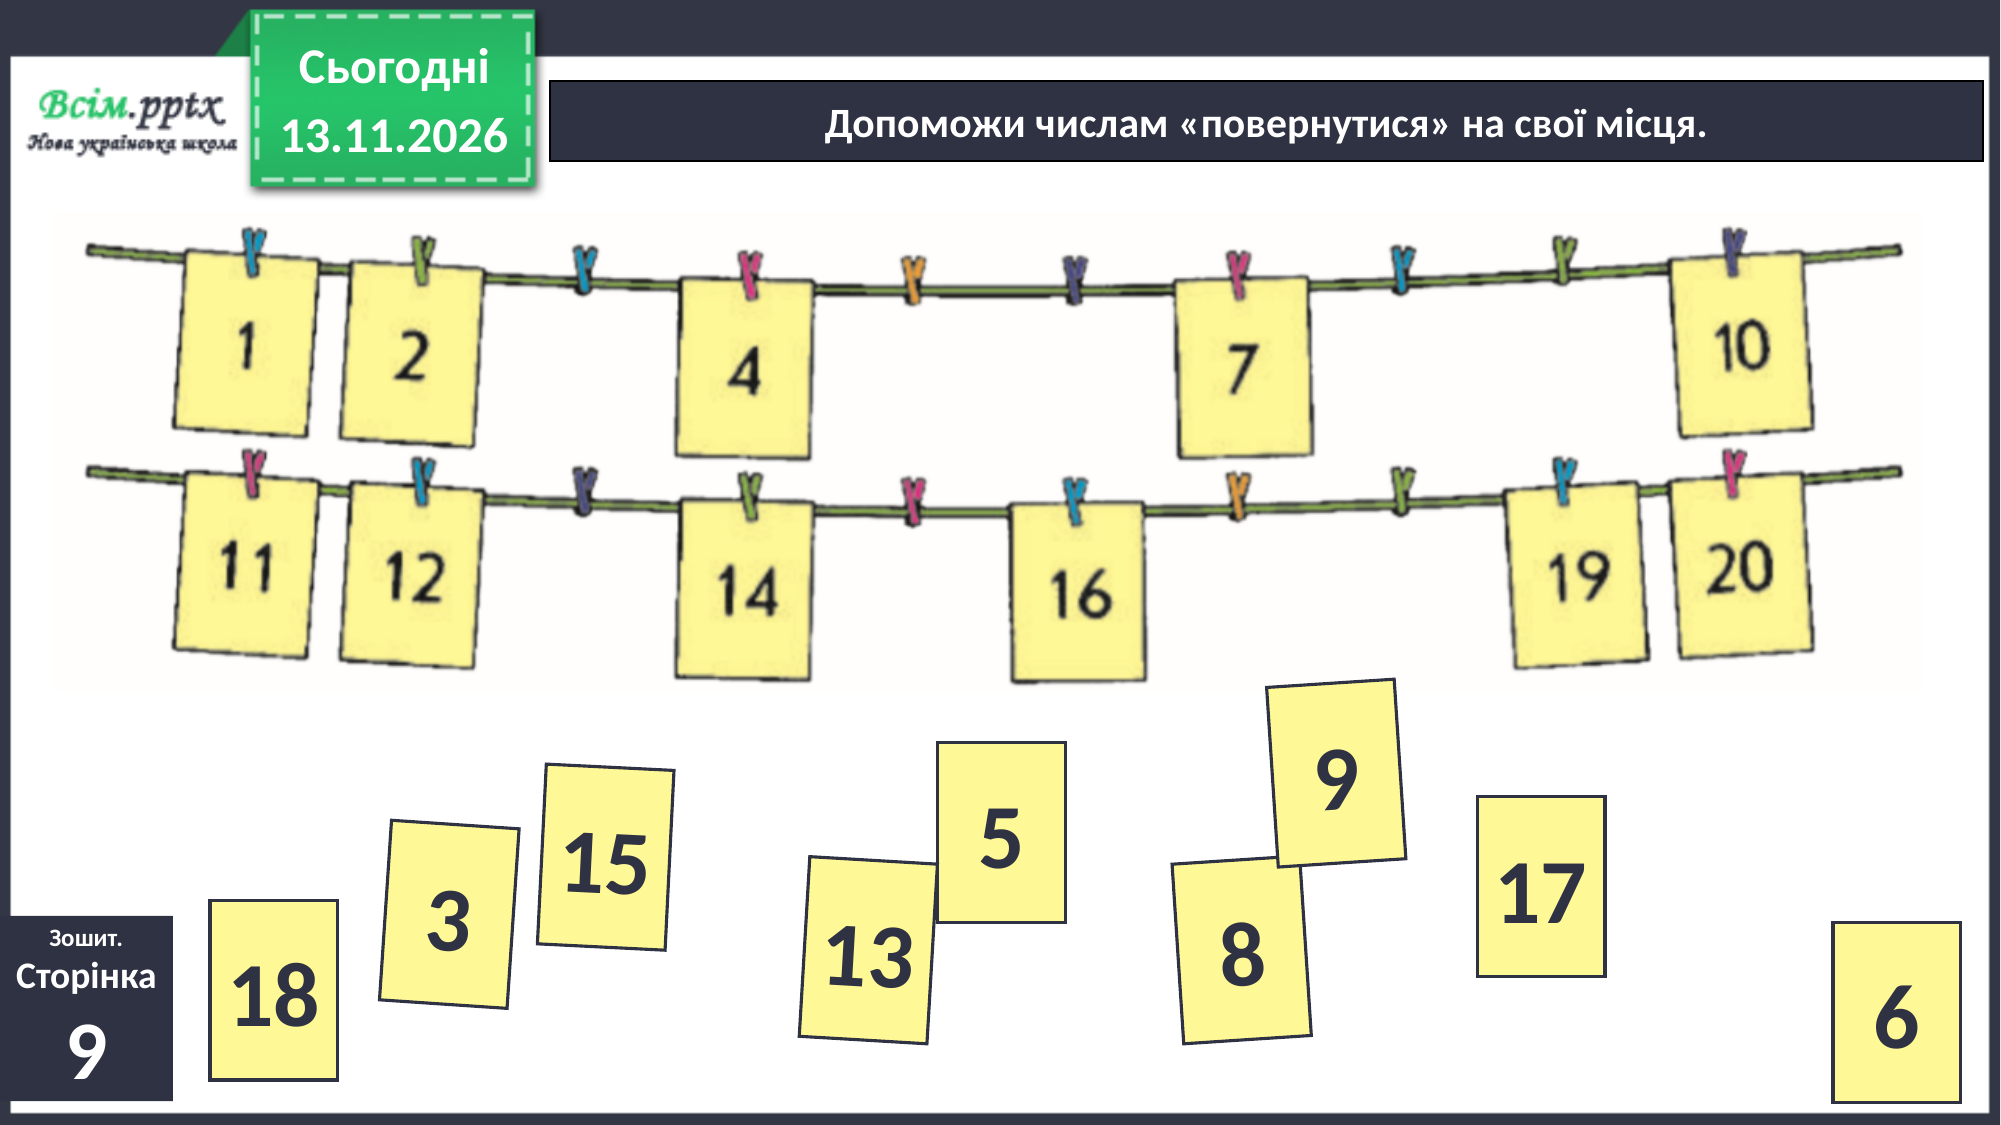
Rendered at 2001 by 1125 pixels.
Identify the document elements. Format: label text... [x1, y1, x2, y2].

text_box 15 [536, 763, 676, 952]
picture [0, 0, 2001, 1125]
text_box 6 [1832, 921, 1962, 1103]
text_box Допоможи числам «повернутися» на свої місця. [549, 80, 1984, 162]
text_box 5 [936, 741, 1066, 923]
text_box 17 [1476, 796, 1606, 978]
text_box 9 [1265, 691, 1407, 869]
text_box 22.04.2022 [263, 101, 524, 164]
text_box Зошит. Сторінка 9 [0, 915, 174, 1102]
text_box 8 [1170, 856, 1313, 1045]
text_box Сьогодні [284, 26, 535, 101]
text_box 13 [798, 855, 939, 1045]
text_box 18 [209, 899, 339, 1081]
text_box 3 [378, 819, 521, 1010]
